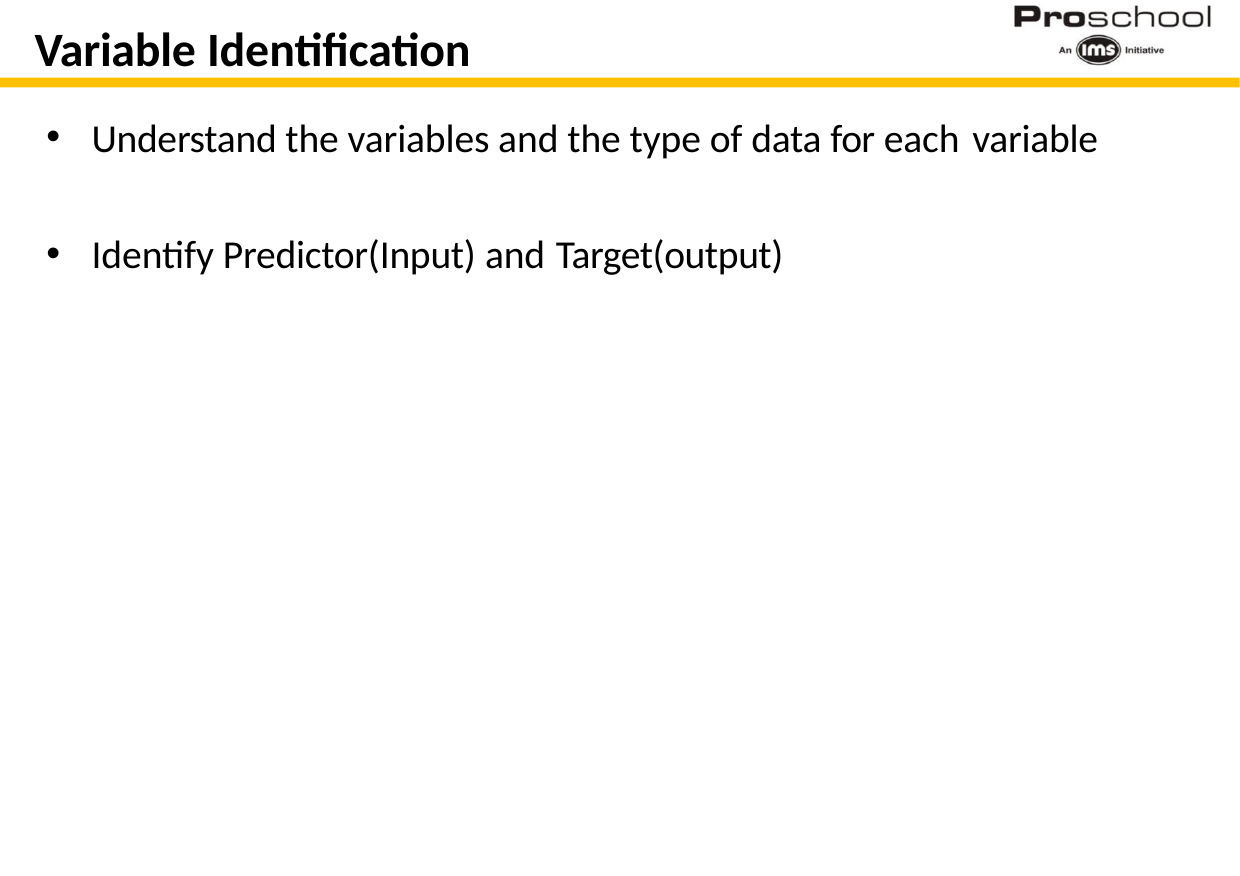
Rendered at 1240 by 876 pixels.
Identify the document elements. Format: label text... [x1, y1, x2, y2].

text_box Understand the variables and the type of data for each variable Identify Predictor(Input) and Target(output) [44, 112, 1108, 277]
picture [1004, 0, 1221, 73]
title Variable Identification [29, 18, 1212, 165]
